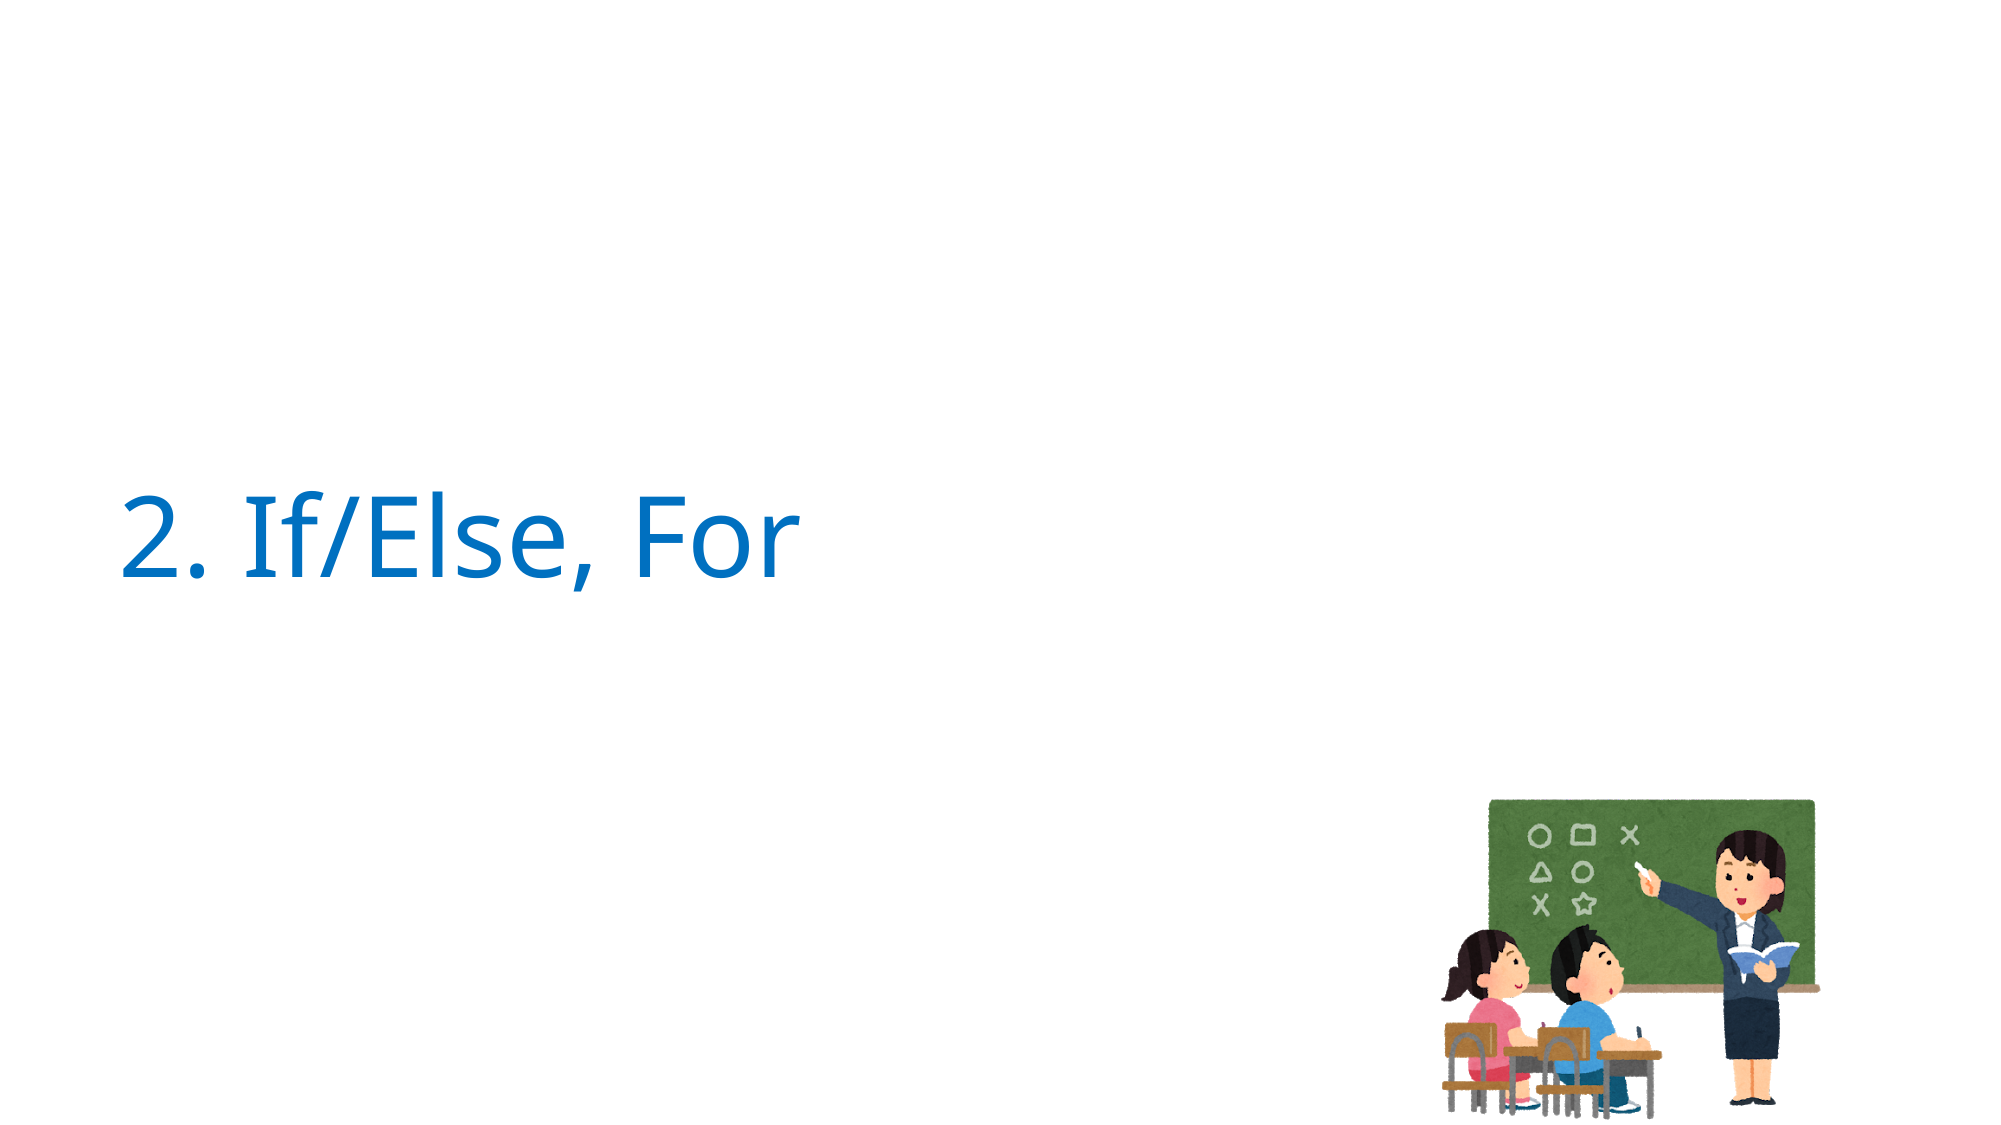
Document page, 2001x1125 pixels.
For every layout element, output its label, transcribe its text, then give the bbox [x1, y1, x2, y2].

picture [1432, 777, 1829, 1125]
title 2. If/Else, For [103, 432, 1829, 651]
